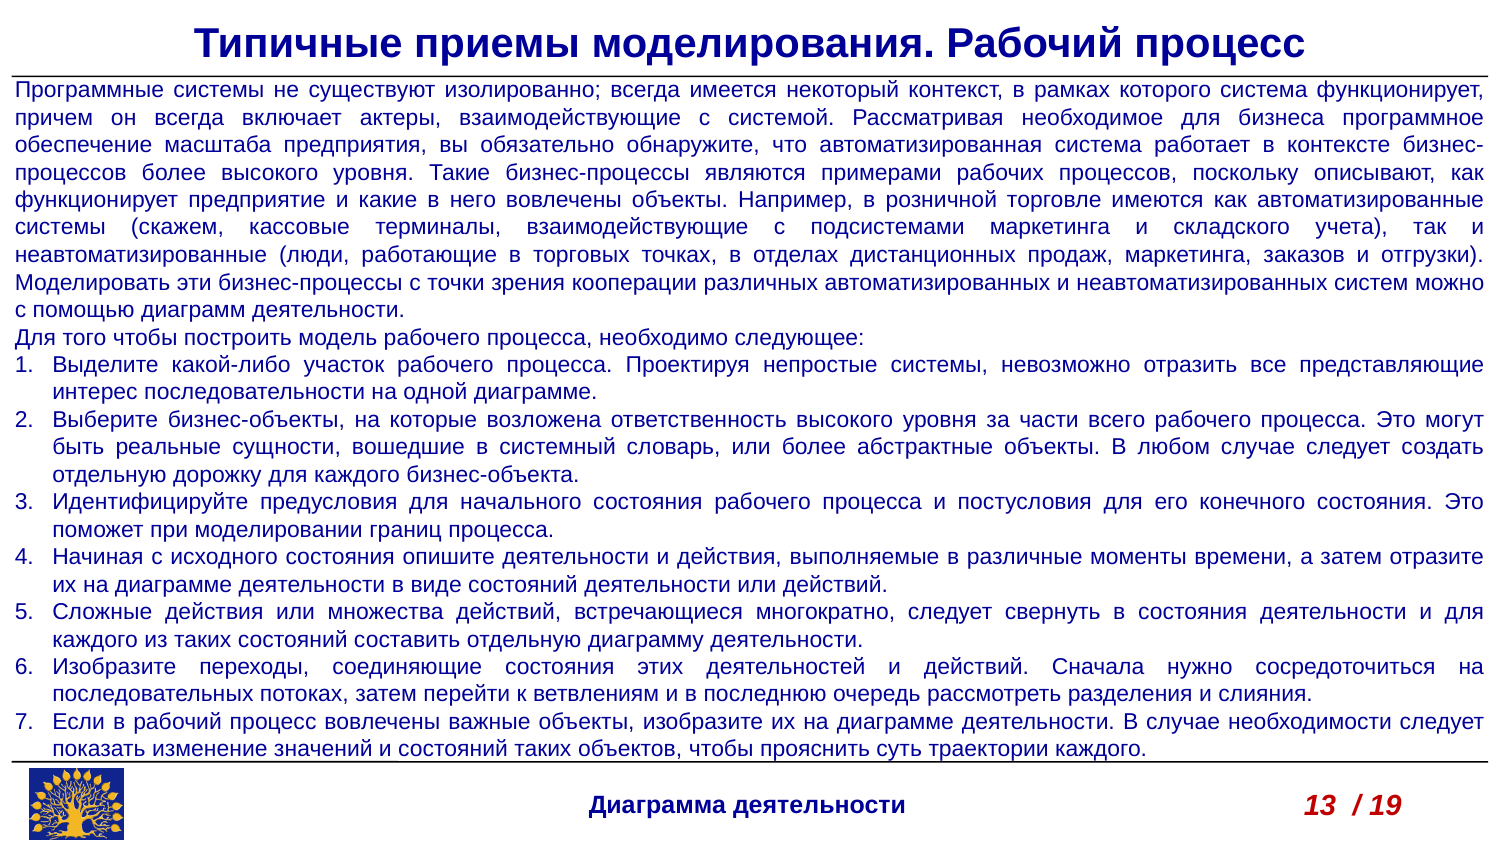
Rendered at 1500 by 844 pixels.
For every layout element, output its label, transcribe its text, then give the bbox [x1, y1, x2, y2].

picture [29, 769, 124, 840]
text_box Программные системы не существуют изолированно; всегда имеется некоторый контекст, в рамках которого система функционирует, причем он всегда включает актеры, взаимодействующие с системой. Рассматривая необходимое для бизнеса программное обеспечение масштаба предприятия, вы обязательно обнаружите, что автоматизированная система работает в контексте бизнес-процессов более высокого уровня. Такие бизнес-процессы являются примерами рабочих процессов, поскольку описывают, как функционирует предприятие и какие в него вовлечены объекты. Например, в розничной торговле имеются как автоматизированные системы (скажем, кассовые терминалы, взаимодействующие с подсистемами маркетинга и складского учета), так и неавтоматизированные (люди, работающие в торговых точках, в отделах дистанционных продаж, маркетинга, заказов и отгрузки). Моделировать эти бизнес-процессы с точки зрения кооперации различных автоматизированных и неавтоматизированных систем можно с помощью диаграмм деятельности. Для того чтобы построить модель рабочего процесса, необходимо следующее: Выделите какой-либо участок рабочего процесса. Проектируя непростые системы, невозможно отразить все представляющие интерес последовательности на одной диаграмме. Выберите бизнес-объекты, на которые возложена ответственность высокого уровня за части всего рабочего процесса. Это могут быть реальные сущности, вошедшие в системный словарь, или более абстрактные объекты. В любом случае следует создать отдельную дорожку для каждого бизнес-объекта. Идентифицируйте предусловия для начального состояния рабочего процесса и постусловия для его конечного состояния. Это поможет при моделировании границ процесса. Начиная с исходного состояния опишите деятельности и действия, выполняемые в различные моменты времени, а затем отразите их на диаграмме деятельности в виде состояний деятельности или действий. Сложные действия или множества действий, встречающиеся многократно, следует свернуть в состояния деятельности и для каждого из таких состояний составить отдельную диаграмму деятельности. Изобразите переходы, соединяющие состояния этих деятельностей и действий. Сначала нужно сосредоточиться на последовательных потоках, затем перейти к ветвлениям и в последнюю очередь рассмотреть разделения и слияния. Если в рабочий процесс вовлечены важные объекты, изобразите их на диаграмме деятельности. В случае необходимости следует показать изменение значений и состояний таких объектов, чтобы прояснить суть траектории каждого. [0, 67, 1500, 769]
text_box Типичные приемы моделирования. Рабочий процесс [0, 8, 1500, 67]
